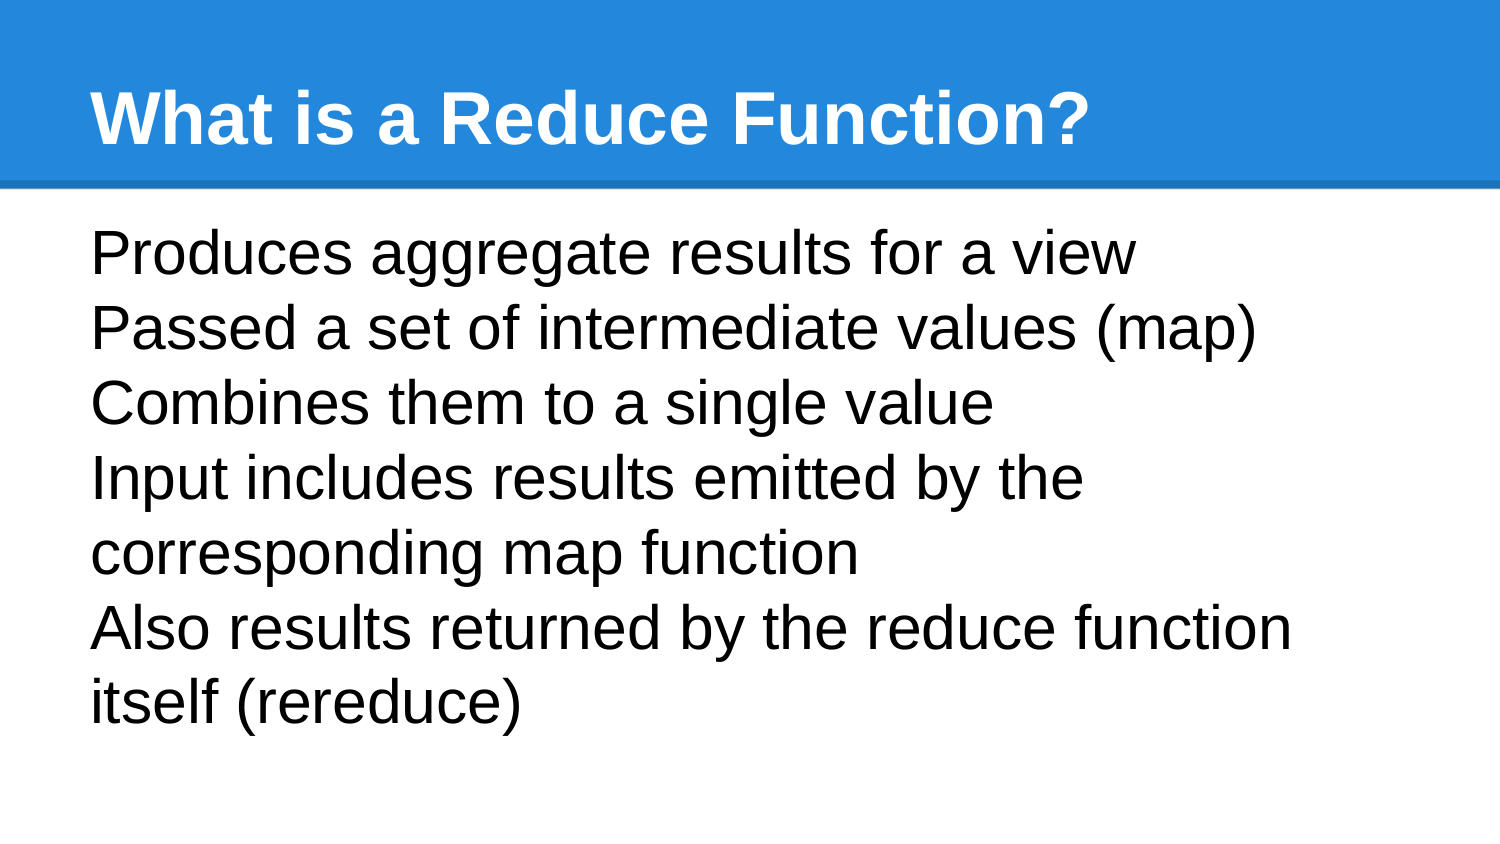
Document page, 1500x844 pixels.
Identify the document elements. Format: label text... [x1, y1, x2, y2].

title What is a Reduce Function? [75, 33, 1425, 175]
list Produces aggregate results for a view Passed a set of intermediate values (map) Combines them to a single value Input includes results emitted by the corresponding map function Also results returned by the reduce function itself (rereduce) [75, 196, 1425, 808]
